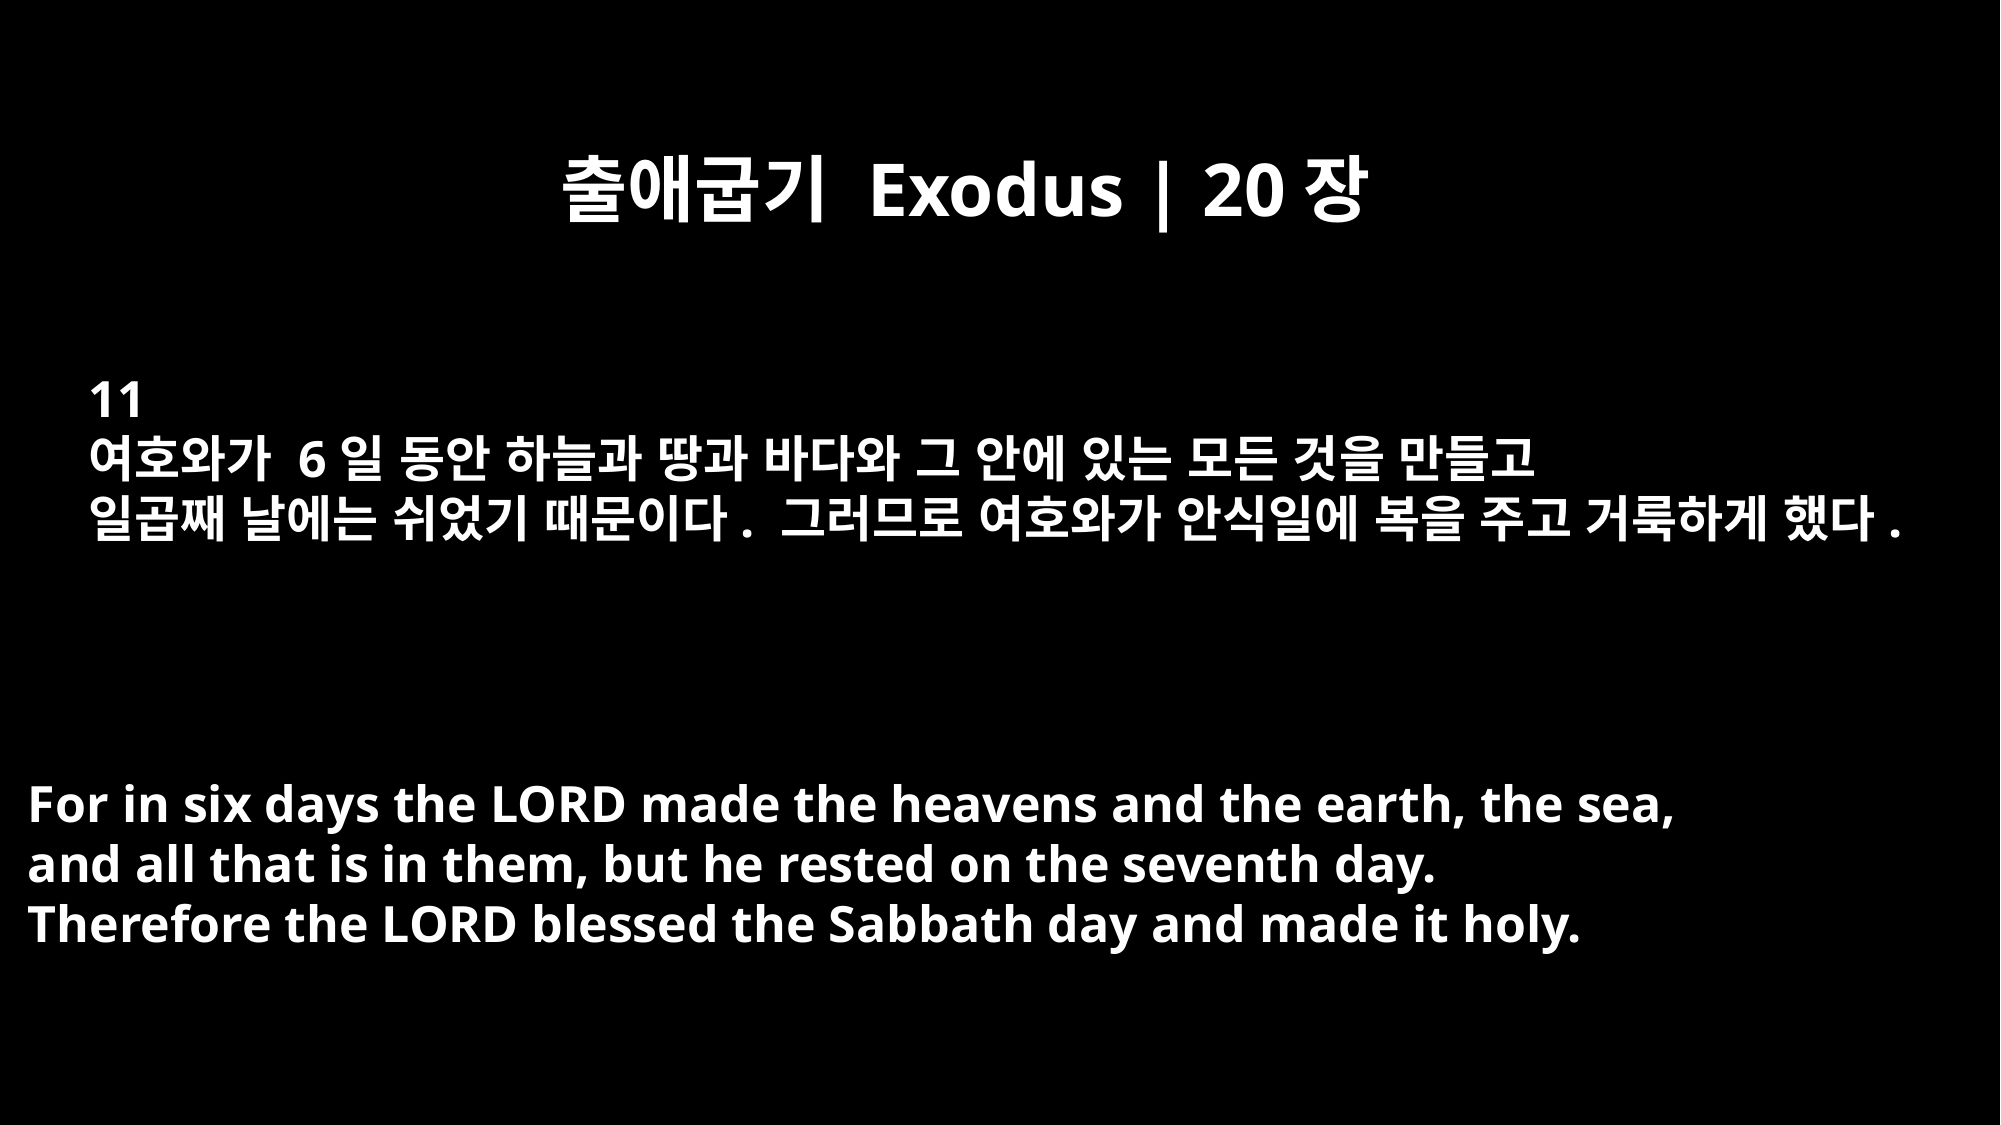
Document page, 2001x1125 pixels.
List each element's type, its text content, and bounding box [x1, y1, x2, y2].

text_box 출애굽기 Exodus | 20장 [545, 136, 1387, 239]
text_box For in six days the LORD made the heavens and the earth, the sea, and all that is in them, but he rested on the seventh day. Therefore the LORD blessed the Sabbath day and made it holy. [13, 764, 1705, 960]
text_box 11 여호와가 6일 동안 하늘과 땅과 바다와 그 안에 있는 모든 것을 만들고 일곱째 날에는 쉬었기 때문이다. 그러므로 여호와가 안식일에 복을 주고 거룩하게 했다. [74, 359, 1918, 555]
